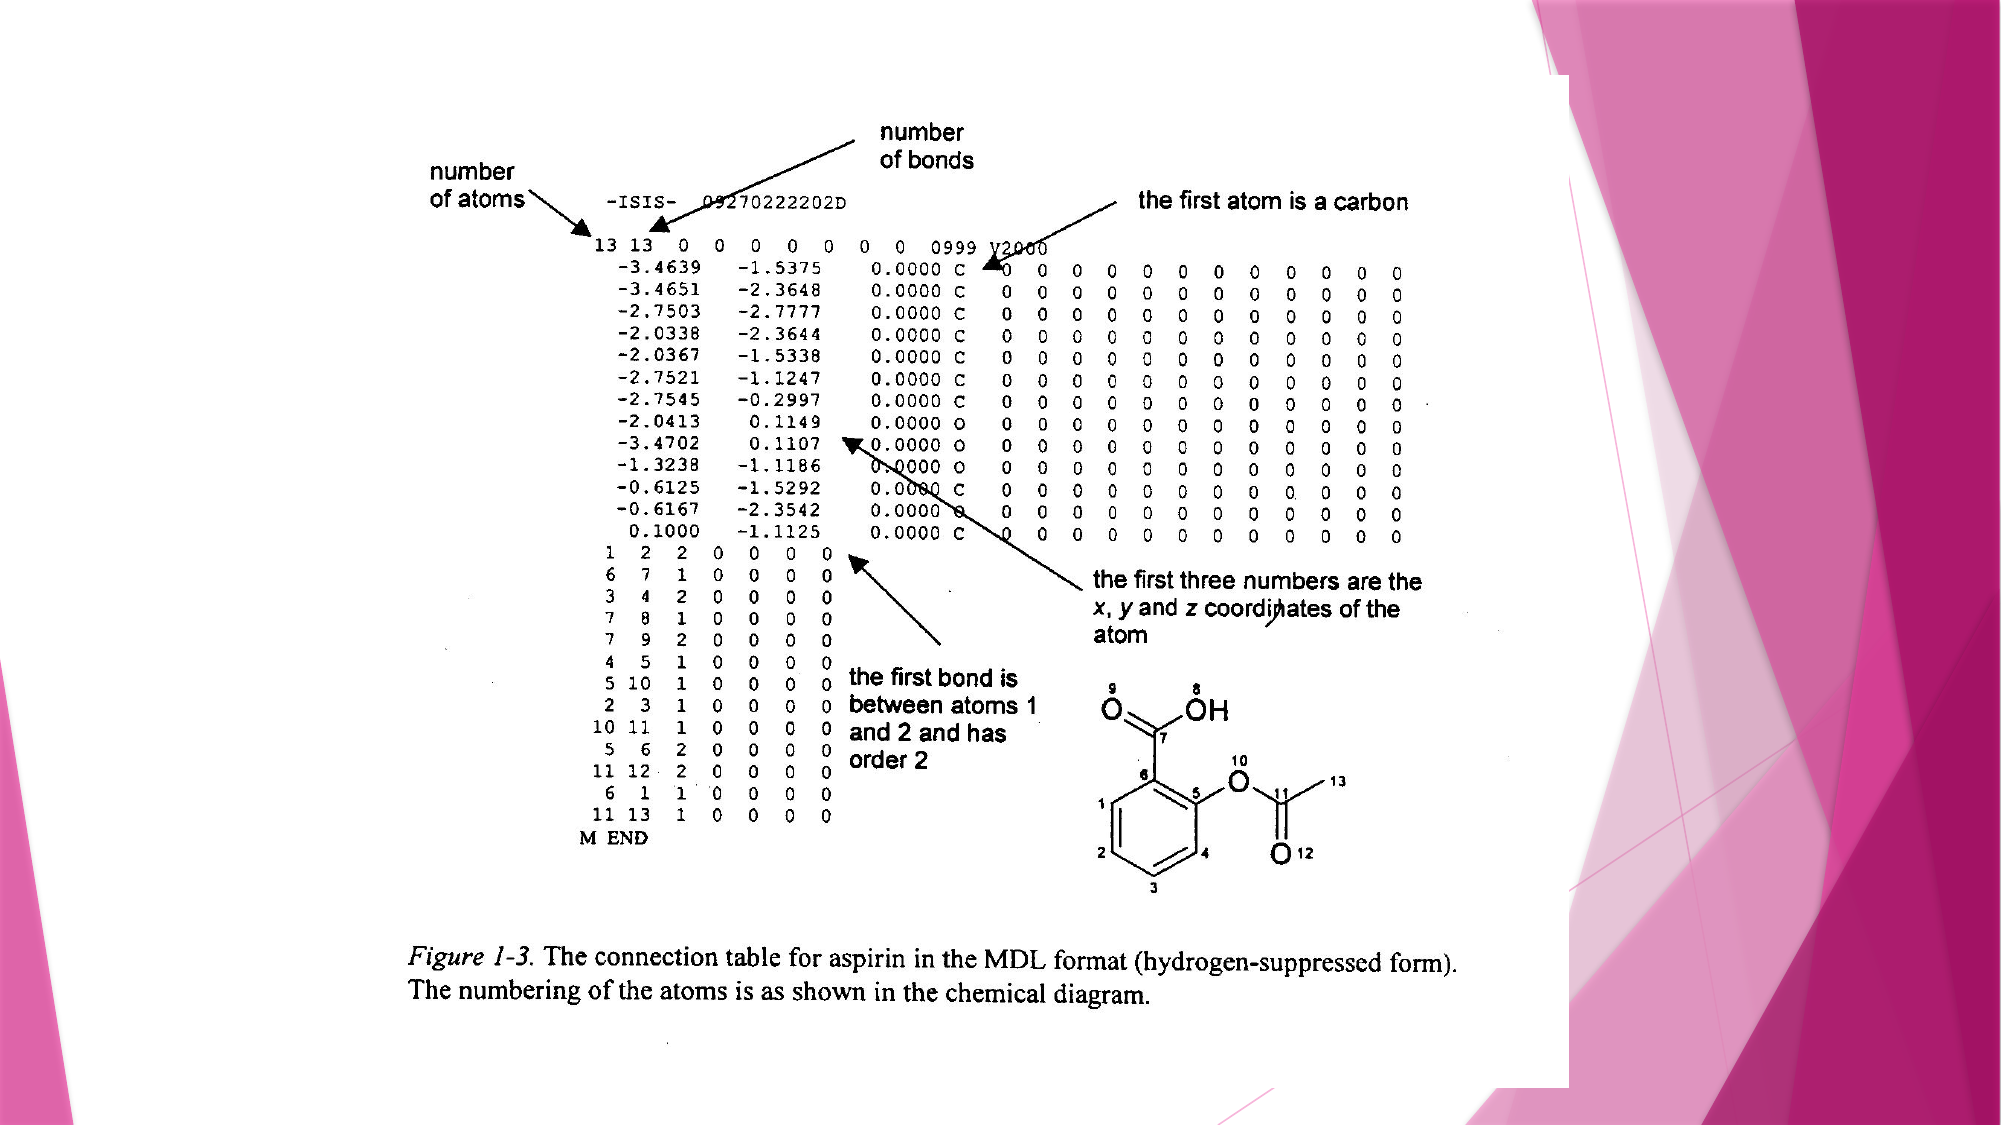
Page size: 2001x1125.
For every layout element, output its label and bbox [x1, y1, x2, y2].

picture [354, 74, 1569, 1089]
